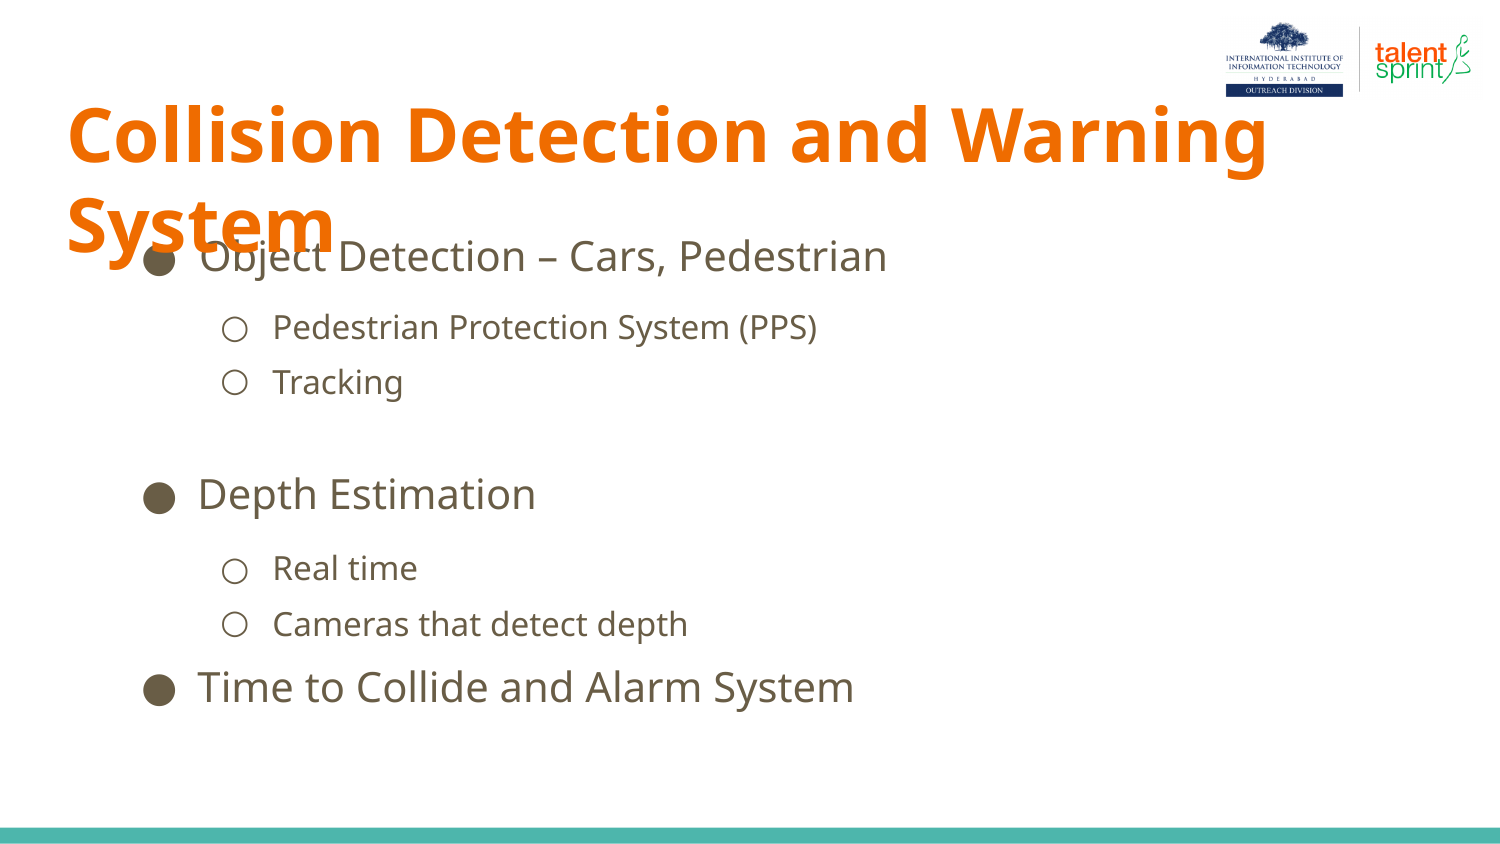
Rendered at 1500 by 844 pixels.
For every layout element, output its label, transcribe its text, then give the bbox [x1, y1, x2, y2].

picture [1220, 16, 1483, 100]
list Object Detection – Cars, Pedestrian Pedestrian Protection System (PPS) Tracking Depth Estimation Real time Cameras that detect depth Time to Collide and Alarm System [51, 207, 1449, 750]
title Collision Detection and Warning System [51, 72, 1449, 189]
